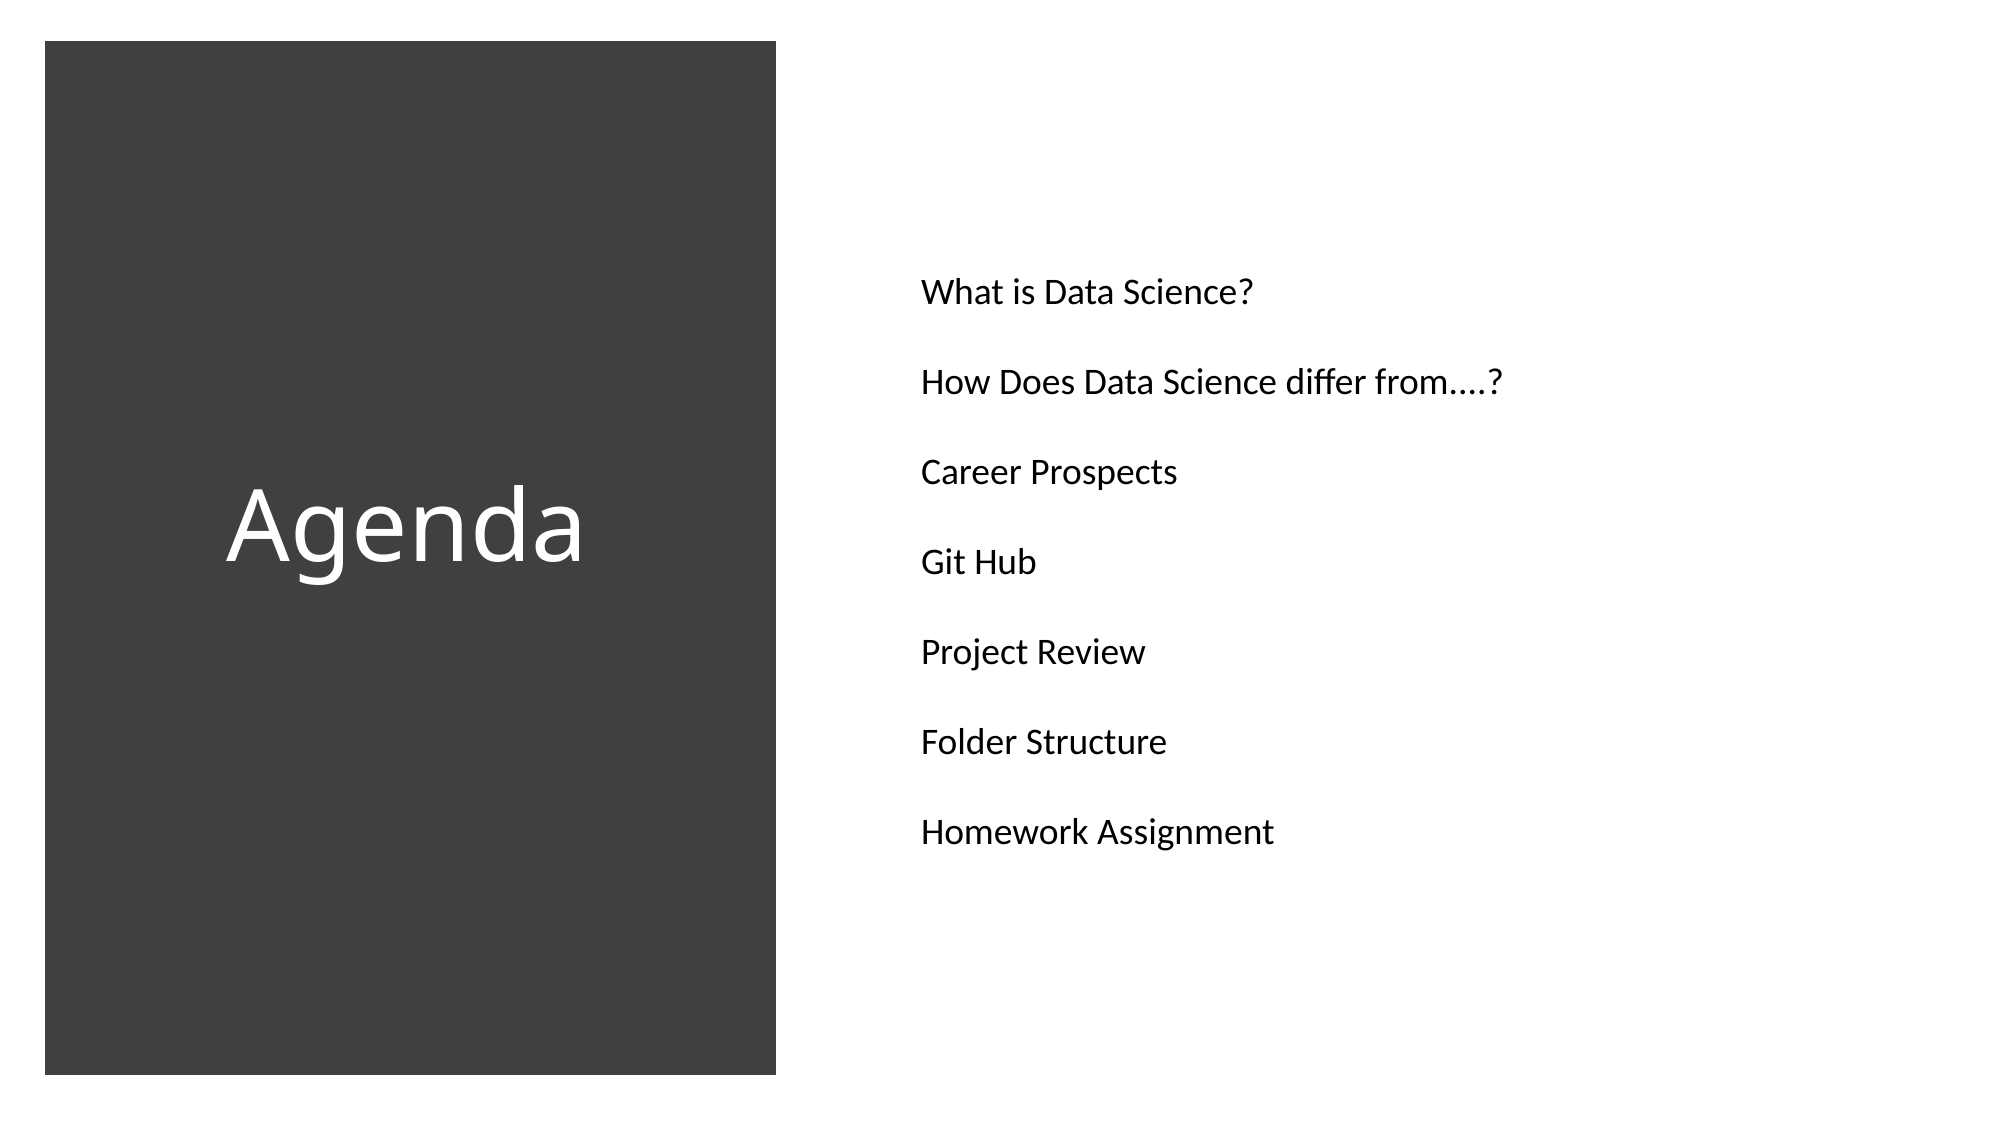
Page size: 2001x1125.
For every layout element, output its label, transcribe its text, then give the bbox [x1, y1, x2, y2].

text_box What is Data Science? How Does Data Science differ from....? Career Prospects Git Hub Project Review Folder Structure Homework Assignment [906, 259, 1907, 860]
text_box [54, 50, 767, 1066]
title Agenda [121, 121, 693, 936]
